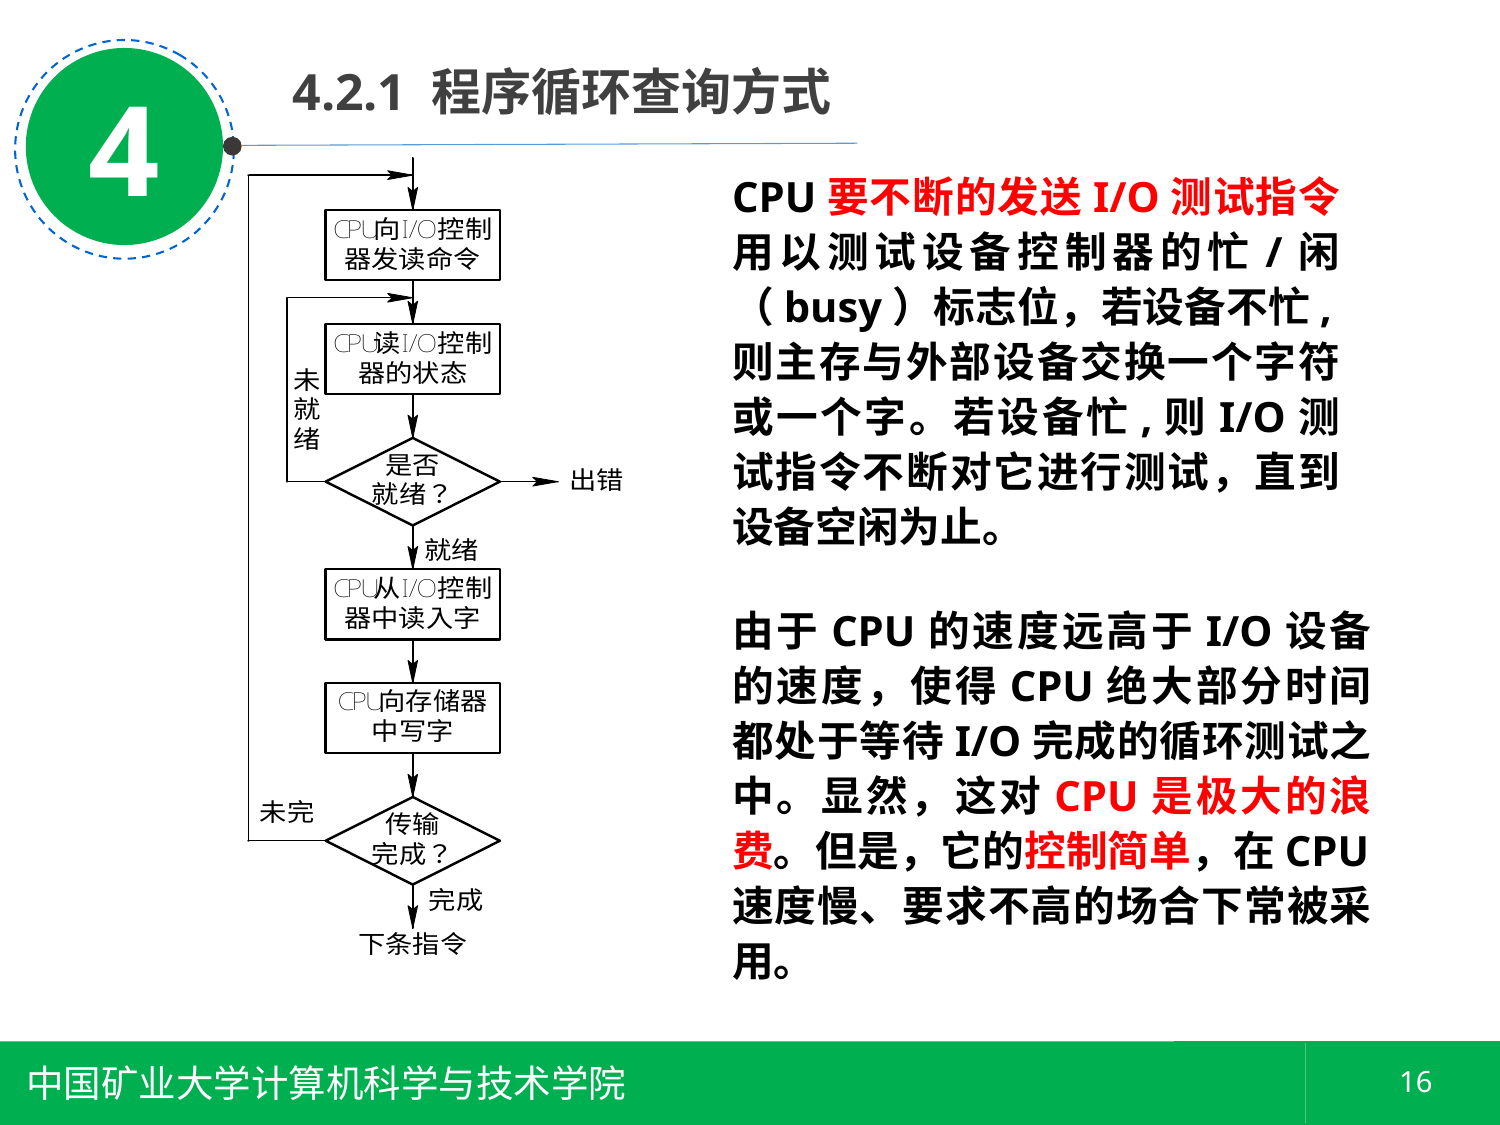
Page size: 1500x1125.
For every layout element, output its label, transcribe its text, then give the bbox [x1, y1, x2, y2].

text_box 4 [24, 46, 225, 247]
text_box [14, 38, 235, 260]
text_box [224, 135, 243, 157]
text_box 4.2.1 程序循环查询方式 [219, 53, 879, 129]
text_box CPU要不断的发送I/O测试指令用以测试设备控制器的忙/闲（busy）标志位，若设备不忙,则主存与外部设备交换一个字符或一个字。若设备忙,则I/O测试指令不断对它进行测试，直到设备空闲为止。 [717, 158, 1355, 559]
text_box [241, 149, 647, 970]
text_box 由于CPU的速度远高于I/O设备的速度，使得CPU绝大部分时间都处于等待I/O完成的循环测试之中。显然，这对CPU是极大的浪费。但是，它的控制简单，在CPU速度慢、要求不高的场合下常被采用。 [717, 592, 1387, 993]
